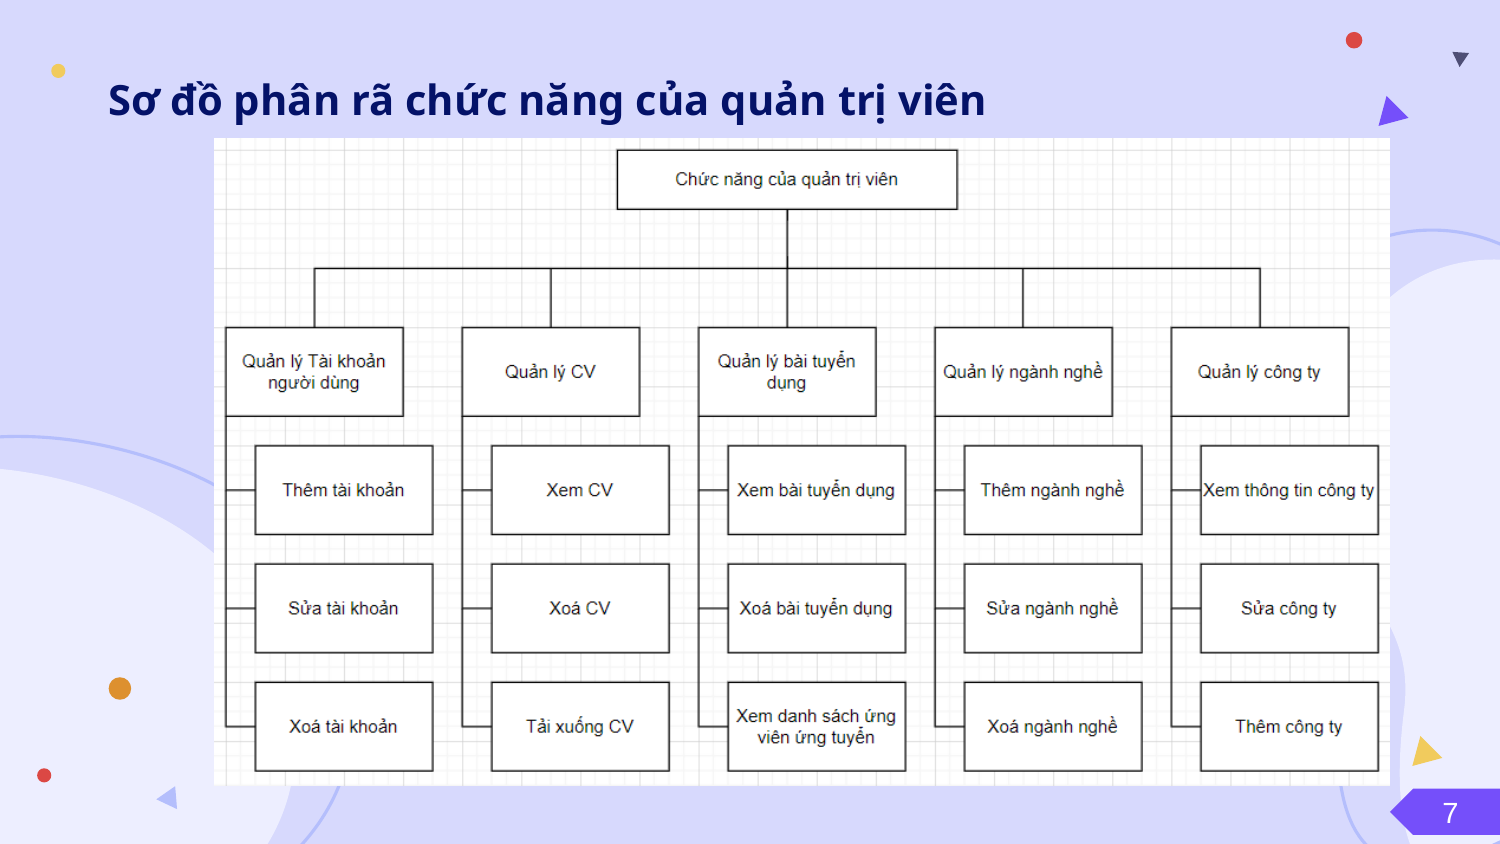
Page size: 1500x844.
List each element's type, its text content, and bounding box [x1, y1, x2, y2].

text_box Sơ đồ phân rã chức năng của quản trị viên [92, 60, 1411, 137]
text_box 7 [1387, 786, 1500, 838]
picture [214, 137, 1391, 786]
